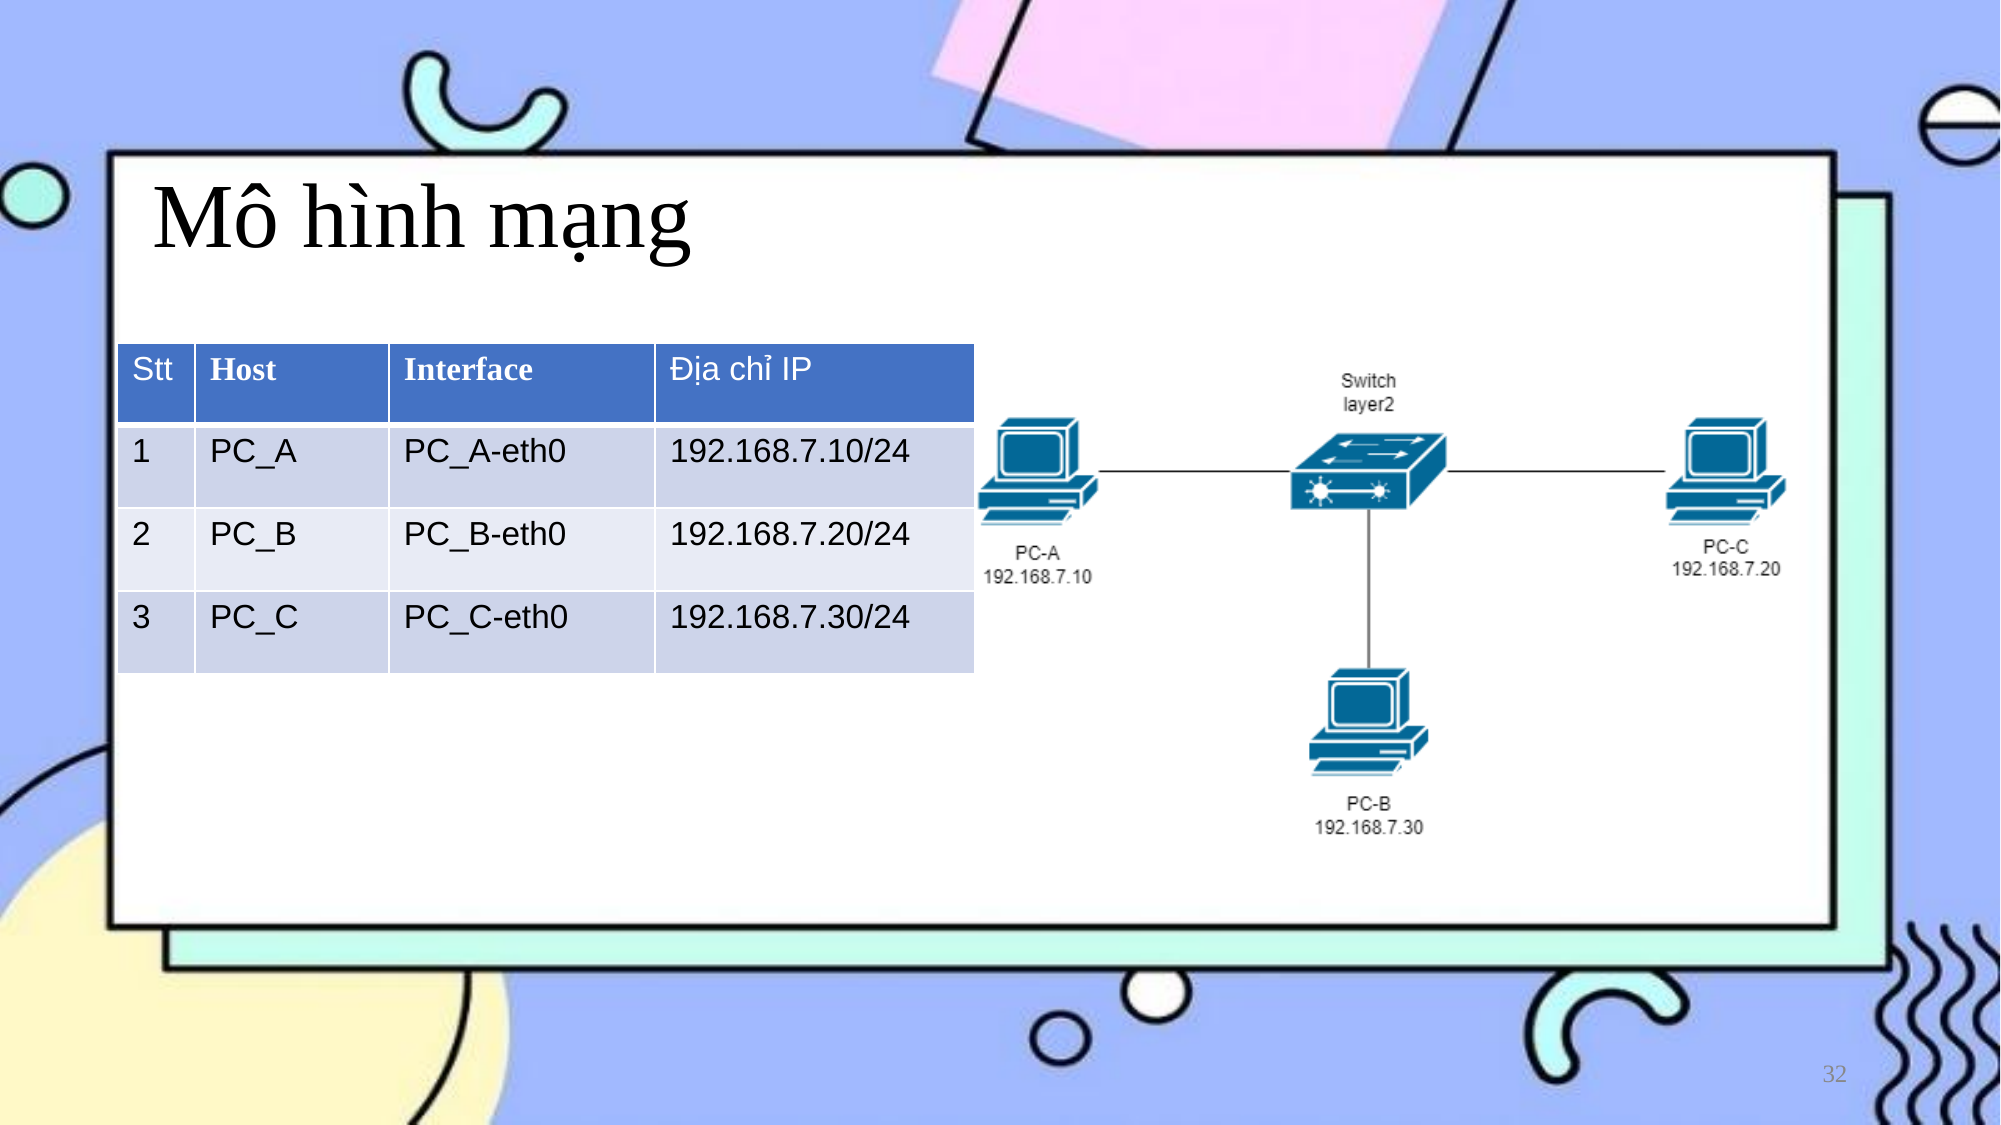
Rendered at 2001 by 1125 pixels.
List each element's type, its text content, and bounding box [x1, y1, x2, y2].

slide_number ‹#› [1412, 1042, 1863, 1103]
table_cell PC_A [196, 428, 388, 507]
table_header Địa chỉ IP [656, 344, 974, 422]
table_cell PC_A-eth0 [390, 428, 654, 507]
table_cell 3 [118, 592, 194, 673]
table_header Stt [118, 344, 194, 422]
table_cell 192.168.7.20/24 [656, 509, 969, 590]
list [974, 369, 1788, 839]
table_cell PC_B-eth0 [390, 509, 654, 590]
table_cell 192.168.7.10/24 [656, 428, 969, 507]
table_cell PC_C-eth0 [390, 592, 654, 673]
table_cell 2 [118, 509, 194, 590]
table_cell PC_B [196, 509, 388, 590]
table_cell 1 [118, 428, 194, 507]
table_cell 192.168.7.30/24 [656, 592, 969, 673]
table_header Interface [390, 344, 654, 422]
table_header Host [196, 344, 388, 422]
title Mô hình mạng [137, 59, 1863, 278]
table_cell PC_C [196, 592, 388, 673]
picture [0, 0, 2001, 1125]
